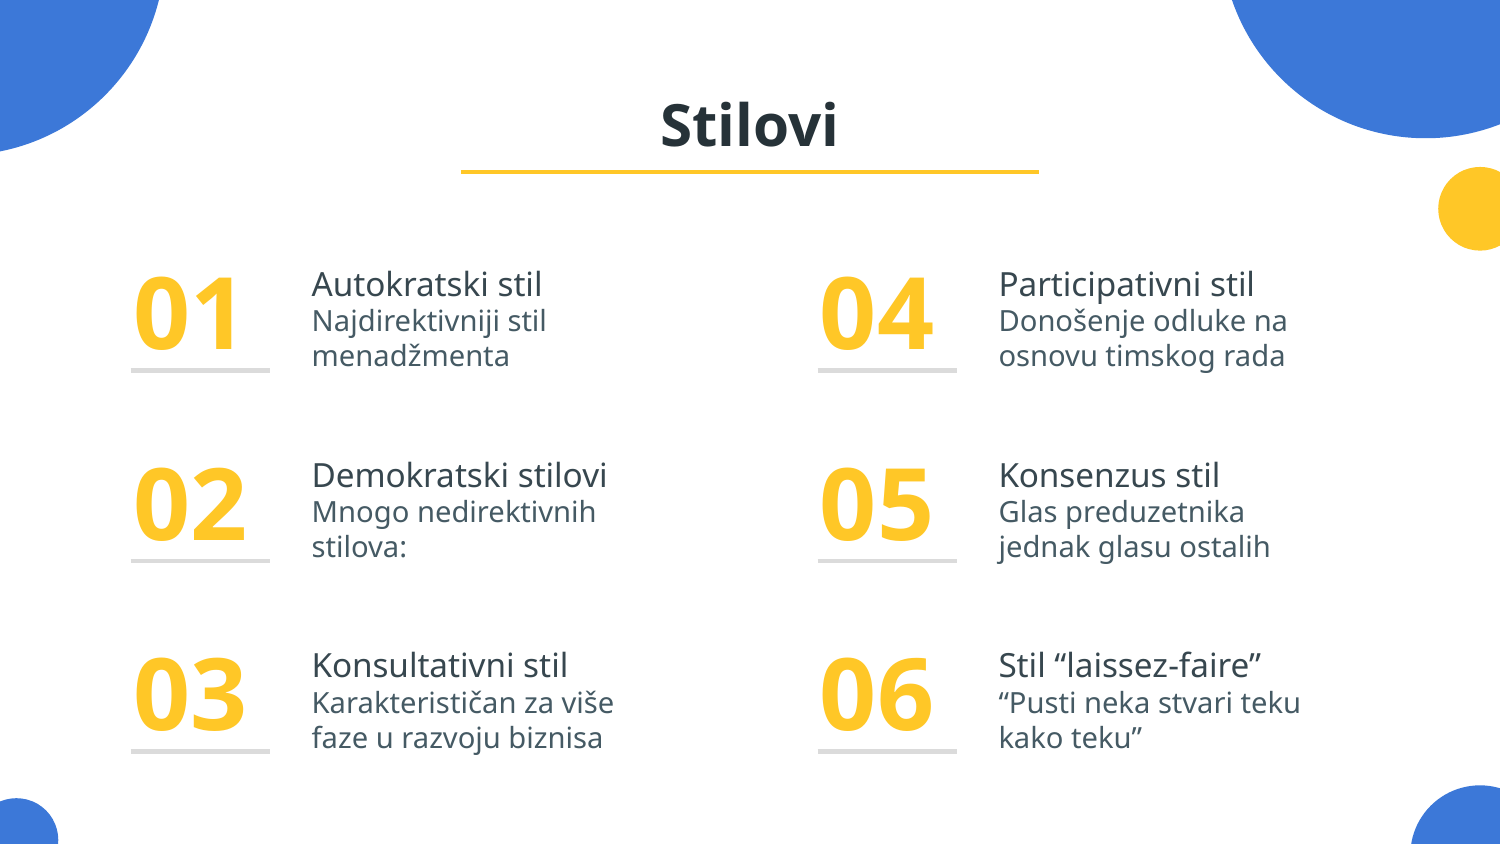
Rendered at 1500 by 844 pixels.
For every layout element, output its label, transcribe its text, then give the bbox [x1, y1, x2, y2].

subtitle Participativni stil [983, 248, 1382, 314]
title 02 [118, 438, 294, 561]
title 06 [805, 629, 981, 752]
subtitle Najdirektivniji stil menadžmenta [296, 304, 644, 371]
subtitle Karakterističan za više faze u razvoju biznisa [296, 686, 644, 752]
subtitle Konsenzus stil [983, 438, 1382, 505]
subtitle Glas preduzetnika jednak glasu ostalih [983, 495, 1331, 561]
subtitle Konsultativni stil [296, 629, 695, 696]
subtitle “Pusti neka stvari teku kako teku” [983, 686, 1331, 752]
subtitle Demokratski stilovi [296, 438, 695, 505]
title 01 [118, 248, 294, 371]
subtitle Stil “laissez-faire” [983, 629, 1382, 696]
subtitle Autokratski stil [296, 248, 695, 314]
title Stilovi [118, 72, 1382, 167]
subtitle Mnogo nedirektivnih stilova: [296, 495, 644, 561]
subtitle Donošenje odluke na osnovu timskog rada [983, 304, 1331, 371]
title 05 [805, 438, 981, 561]
title 04 [805, 248, 981, 371]
title 03 [118, 629, 294, 752]
